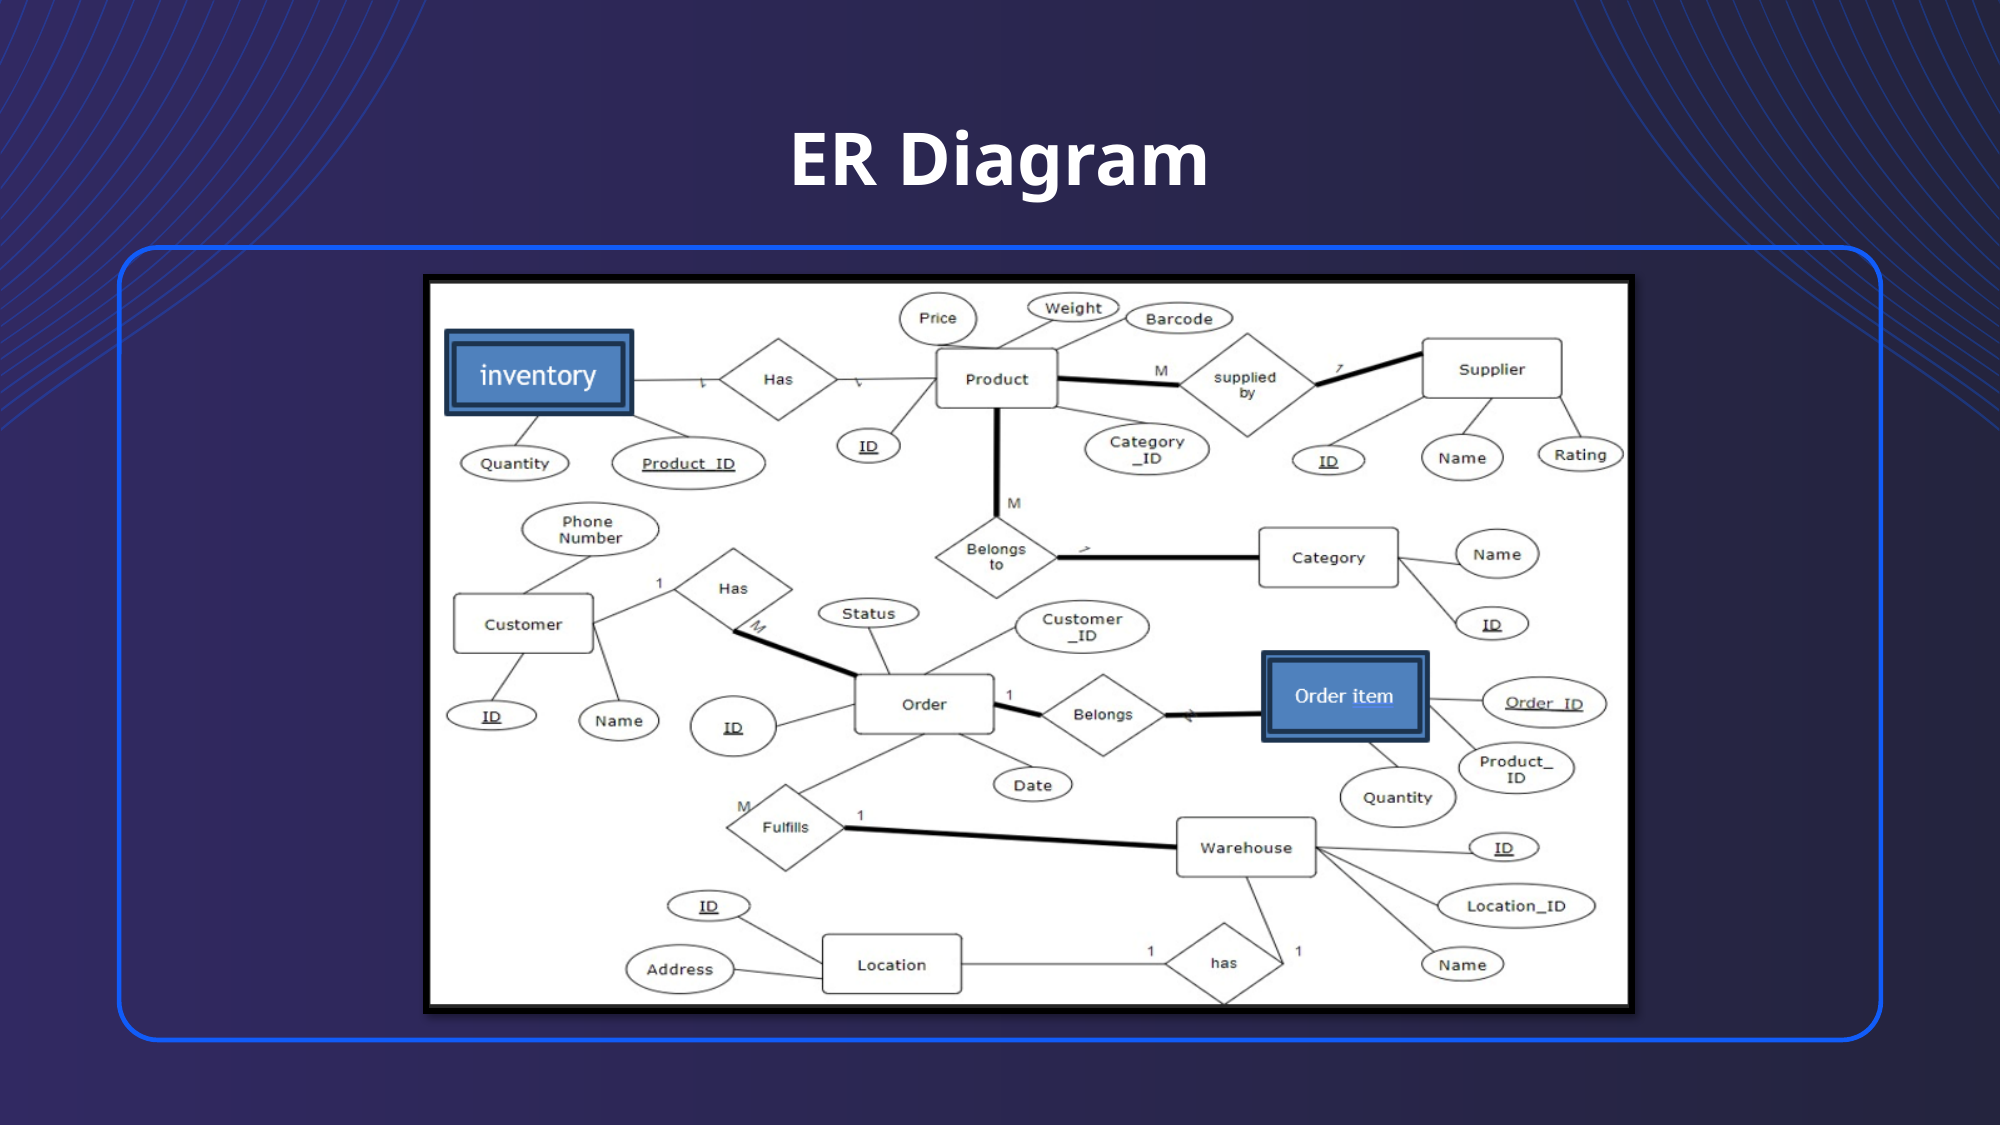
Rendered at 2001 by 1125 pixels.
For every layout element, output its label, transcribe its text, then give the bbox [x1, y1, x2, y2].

title ER Diagram [157, 97, 1843, 223]
picture [428, 279, 1630, 1008]
